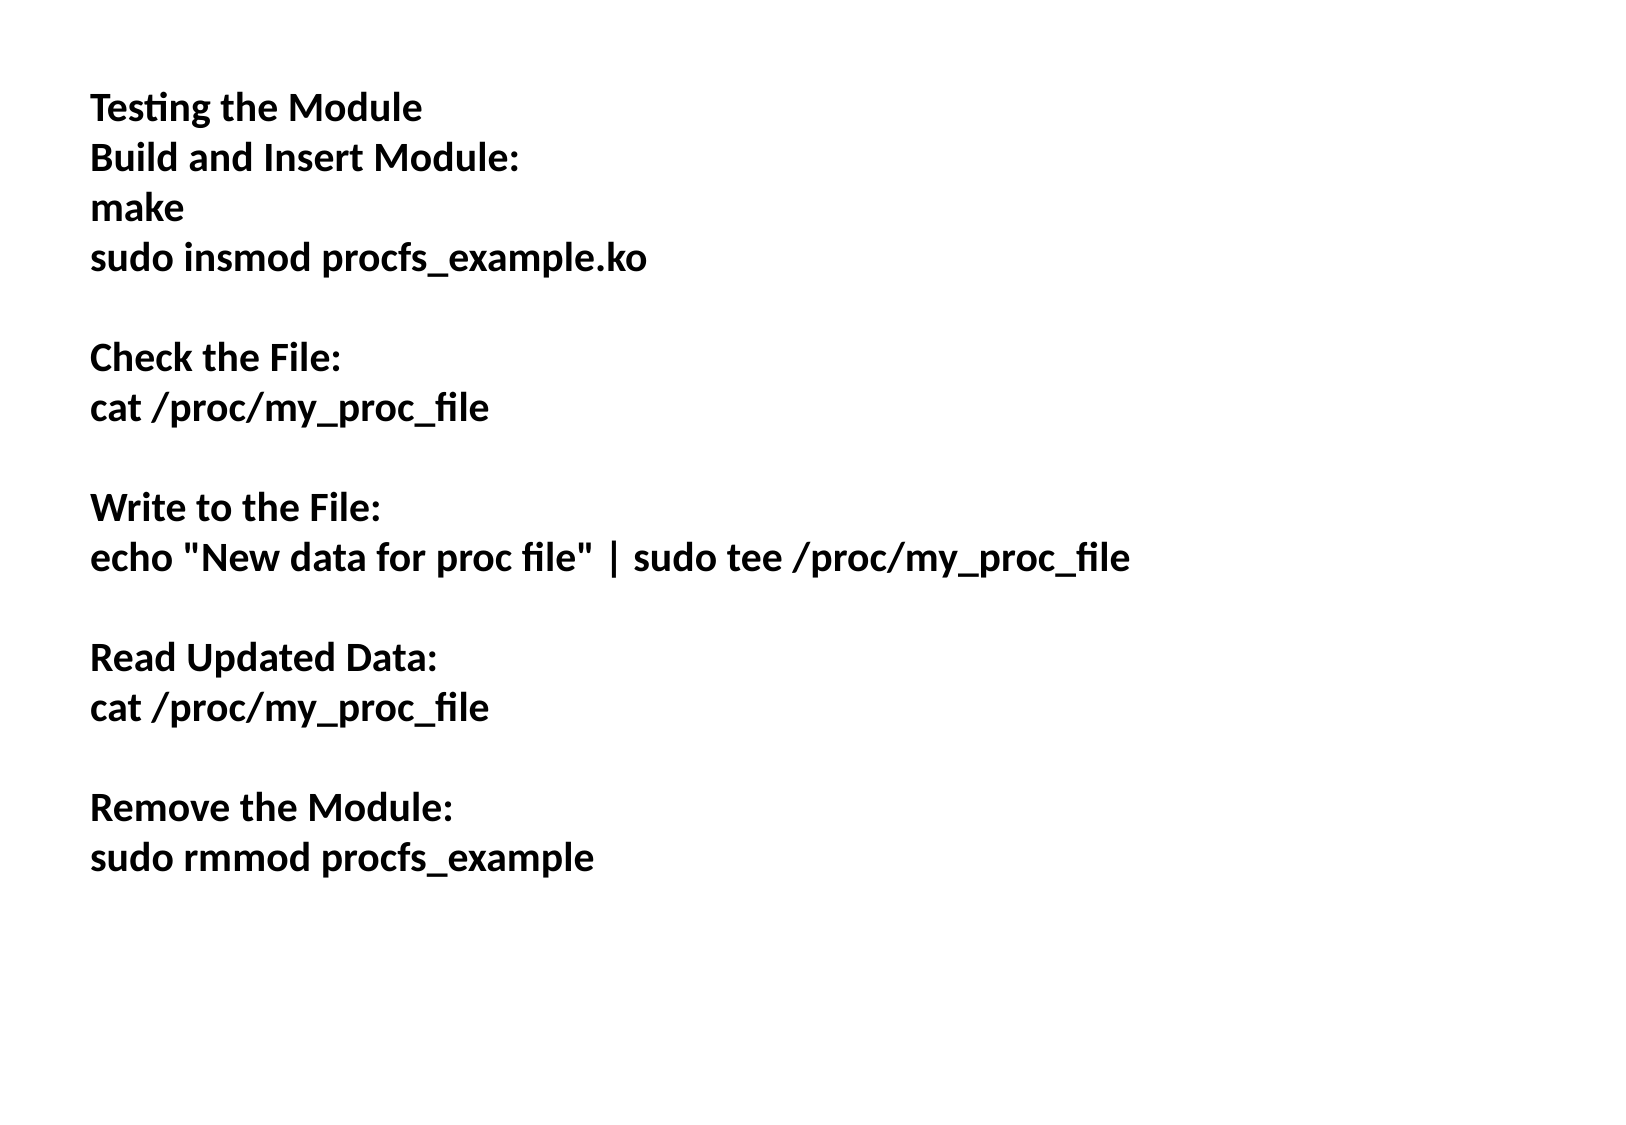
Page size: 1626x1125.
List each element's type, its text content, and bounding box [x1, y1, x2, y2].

title Testing the Module Build and Insert Module: make sudo insmod procfs_example.ko Check the File: cat /proc/my_proc_file Write to the File: echo "New data for proc file" | sudo tee /proc/my_proc_file Read Updated Data: cat /proc/my_proc_file Remove the Module: sudo rmmod procfs_example [75, 72, 1514, 888]
